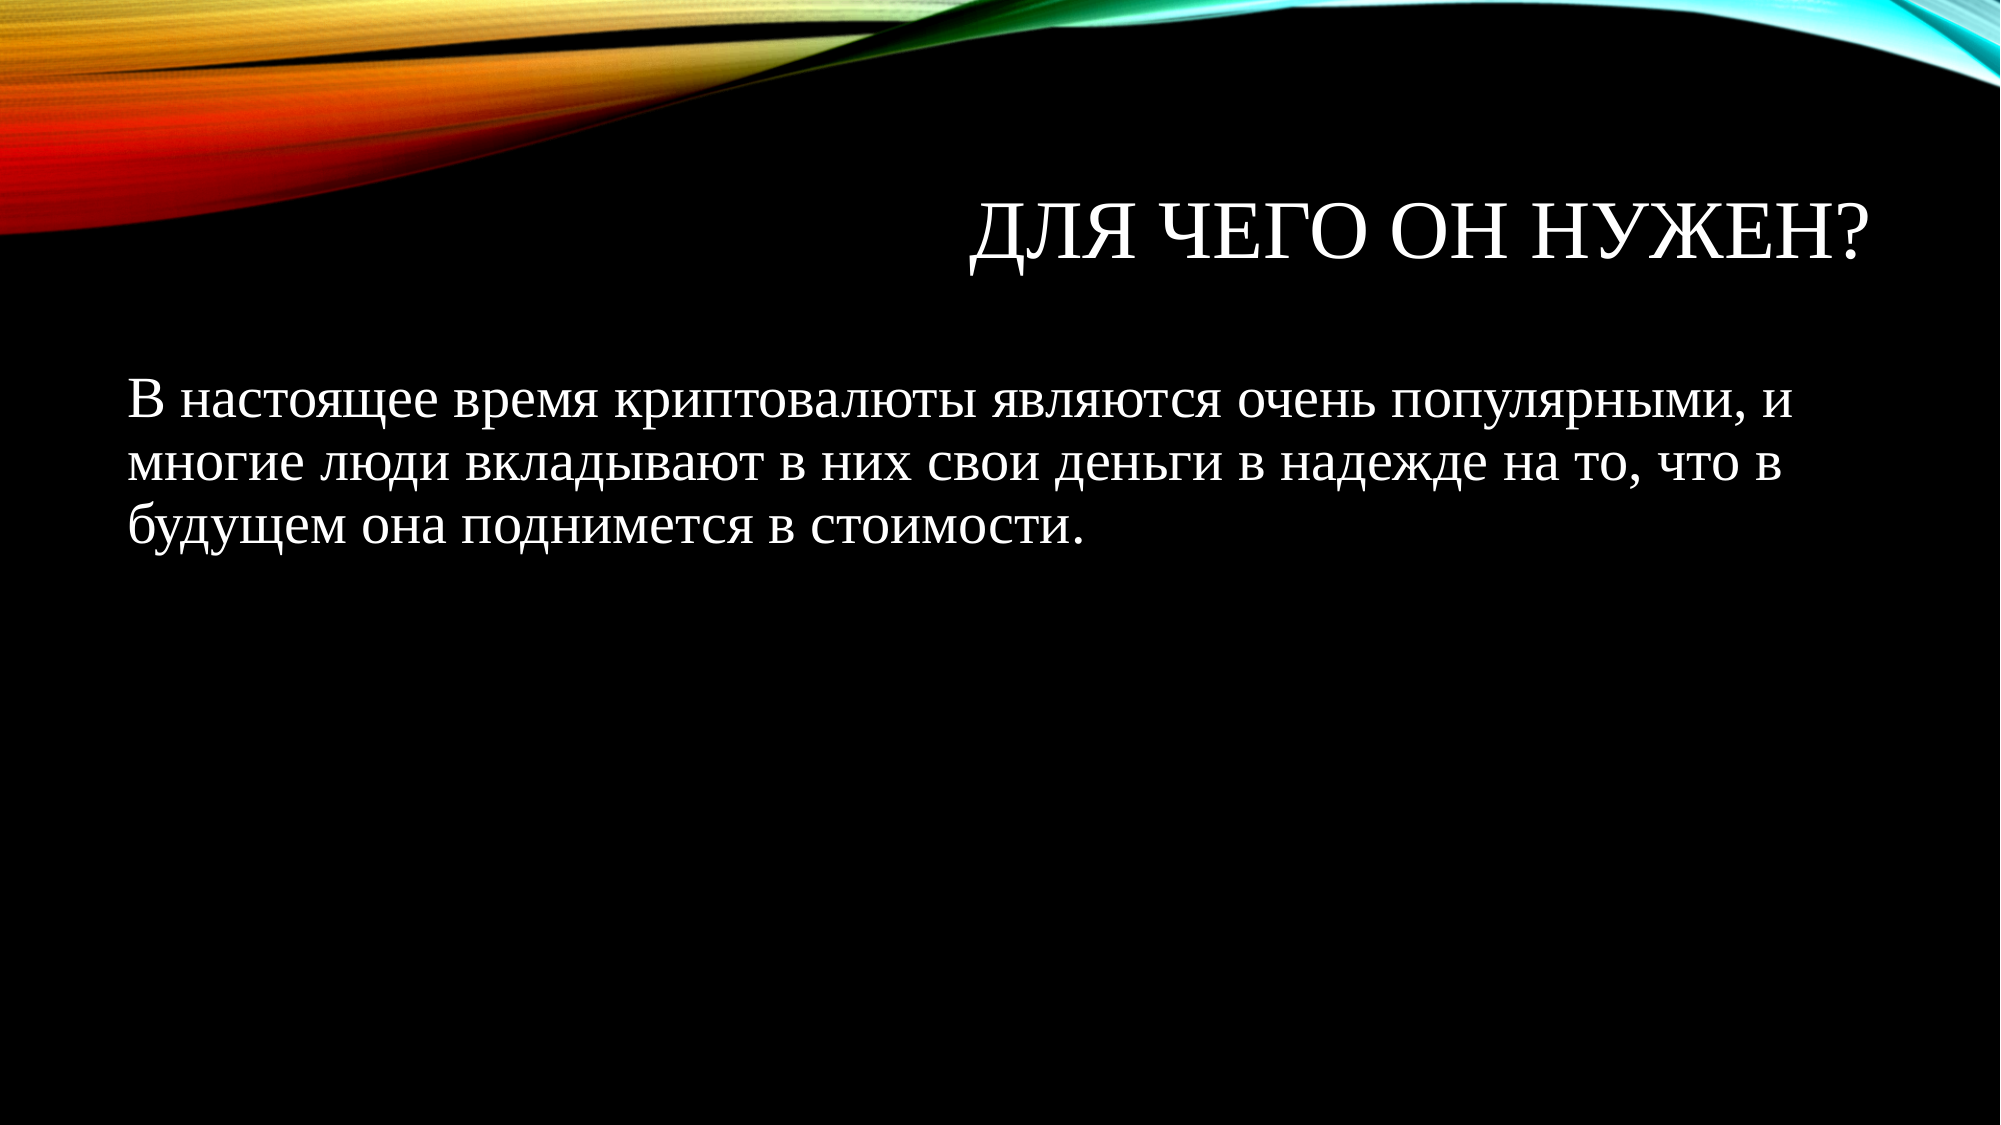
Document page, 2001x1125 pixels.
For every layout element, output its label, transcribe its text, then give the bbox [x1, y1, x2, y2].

list В настоящее время криптовалюты являются очень популярными, и многие люди вкладывают в них свои деньги в надежде на то, что в будущем она поднимется в стоимости. [112, 360, 1888, 1021]
title Для чего он нужен? [474, 125, 1888, 338]
picture [0, 0, 2000, 237]
